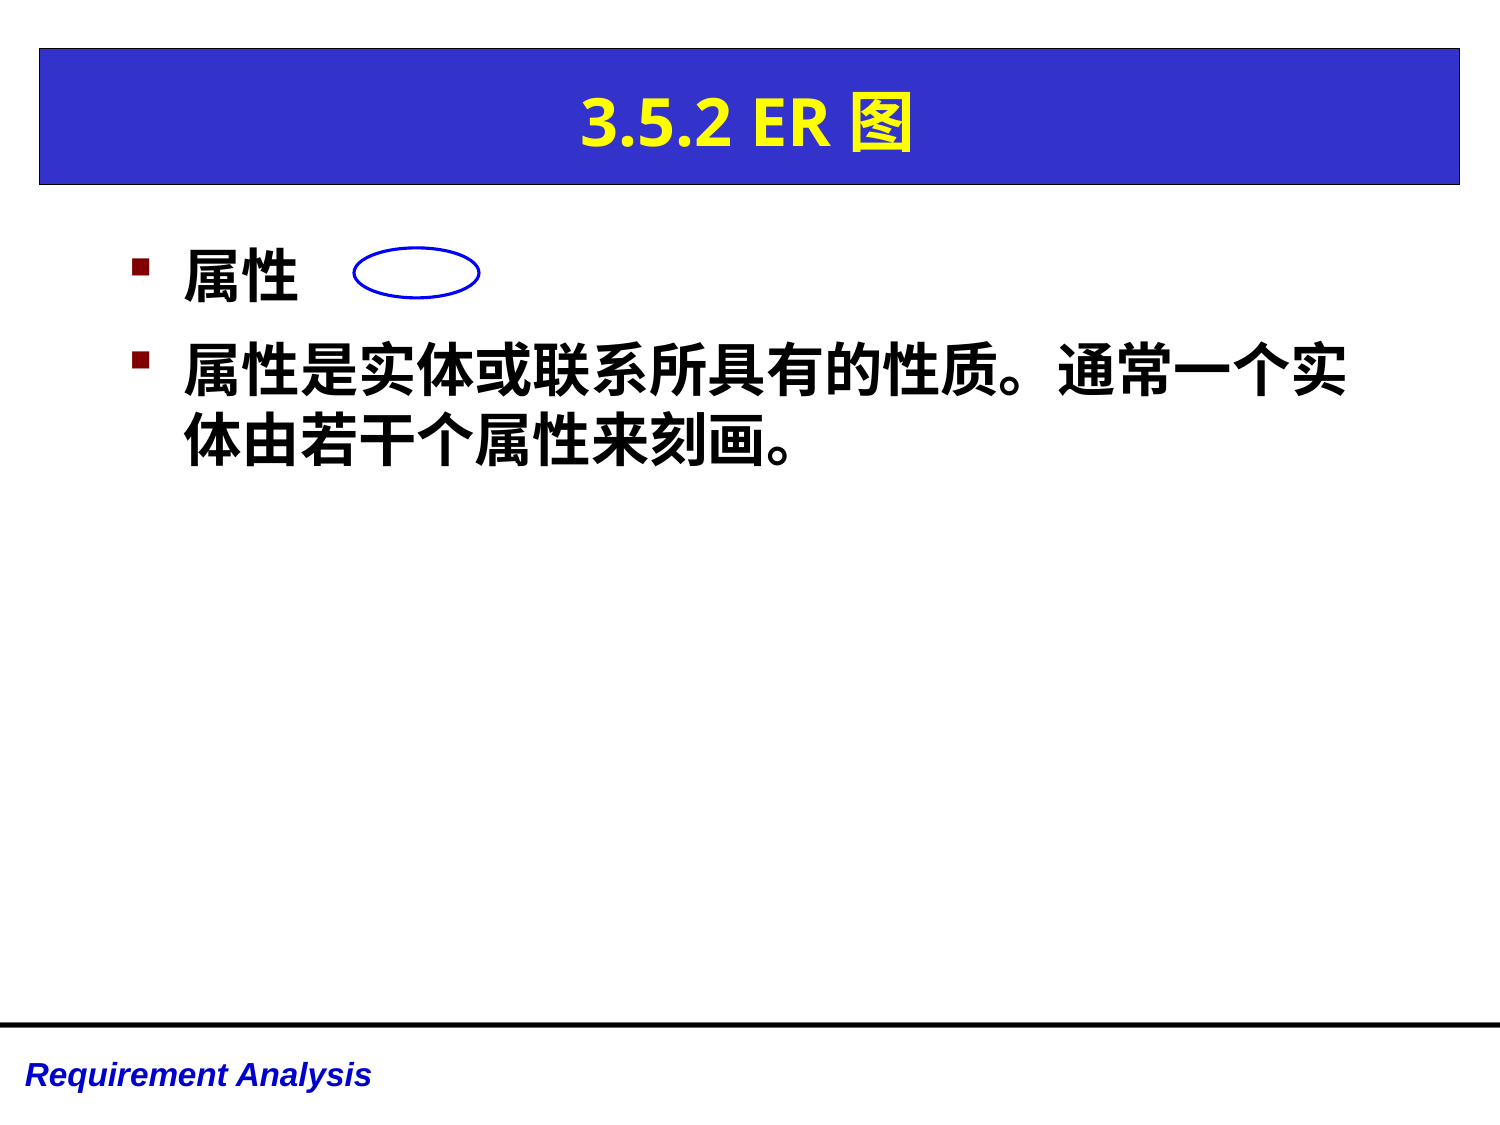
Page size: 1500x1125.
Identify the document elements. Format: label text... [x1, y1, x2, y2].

list 属性 属性是实体或联系所具有的性质。通常一个实体由若干个属性来刻画。 [111, 231, 1412, 941]
text_box [353, 247, 479, 298]
title 3.5.2 ER图 [38, 54, 1457, 185]
